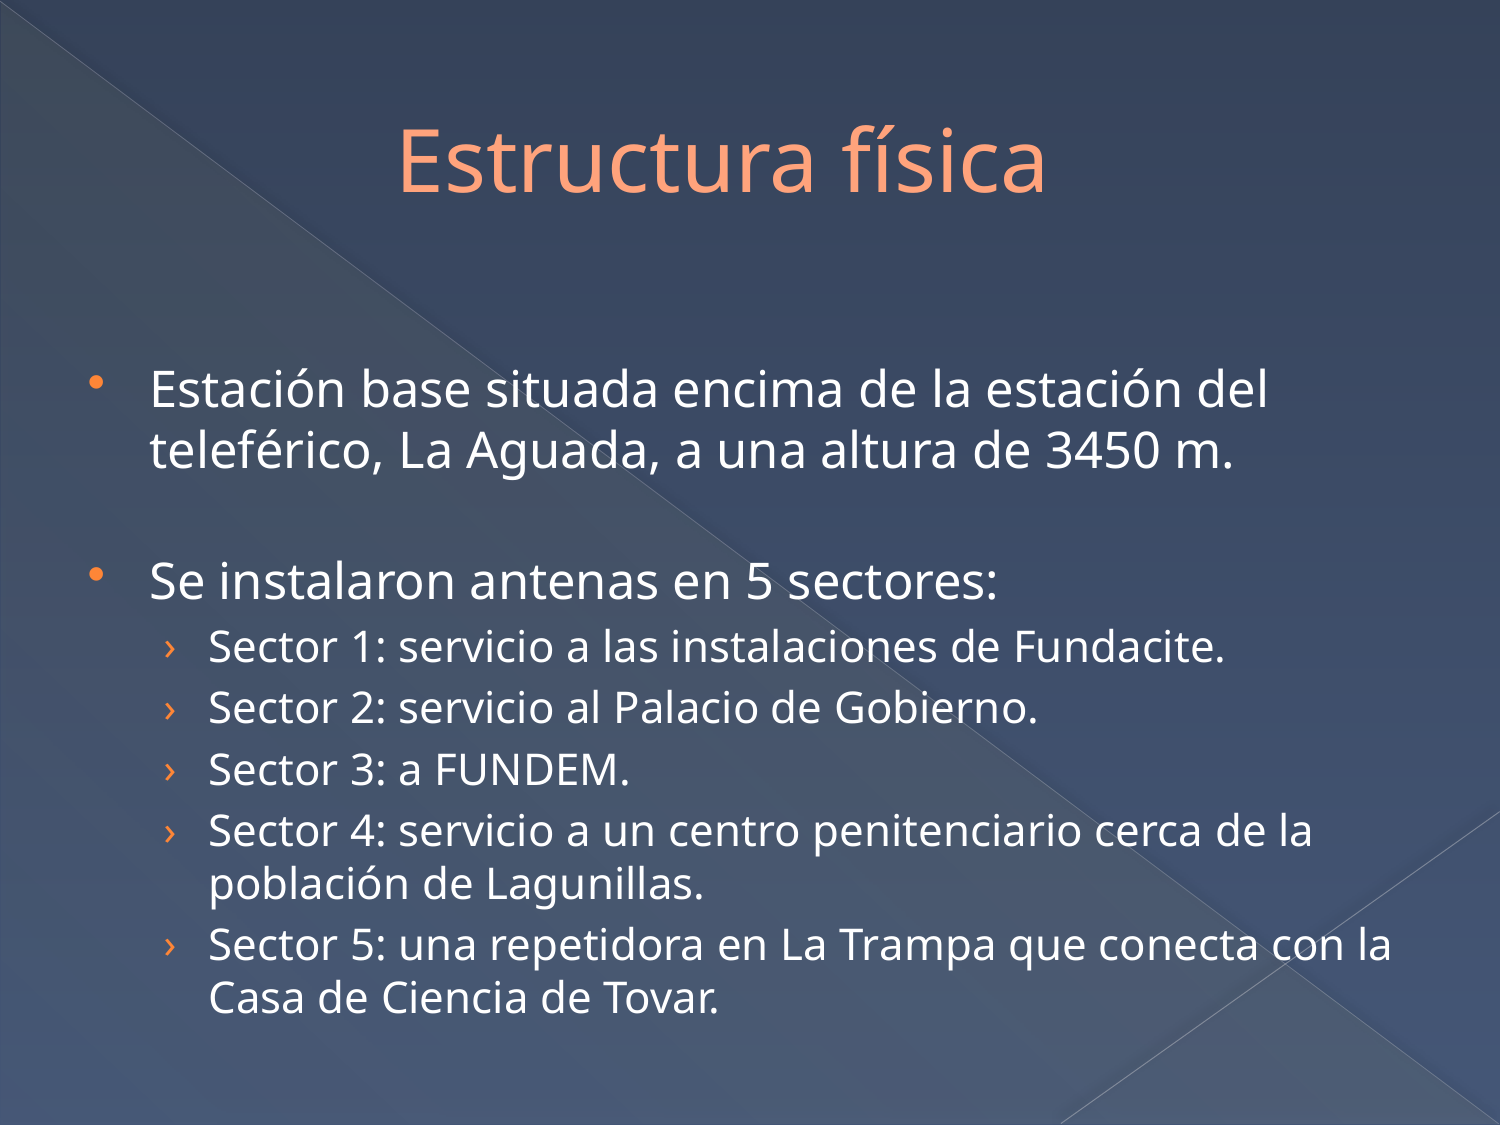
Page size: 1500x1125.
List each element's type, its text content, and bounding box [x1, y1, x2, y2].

list Estación base situada encima de la estación del teleférico, La Aguada, a una altura de 3450 m. Se instalaron antenas en 5 sectores: Sector 1: servicio a las instalaciones de Fundacite. Sector 2: servicio al Palacio de Gobierno. Sector 3: a FUNDEM. Sector 4: servicio a un centro penitenciario cerca de la población de Lagunillas. Sector 5: una repetidora en La Trampa que conecta con la Casa de Ciencia de Tovar. [64, 278, 1415, 1035]
title Estructura física [301, 42, 1093, 273]
